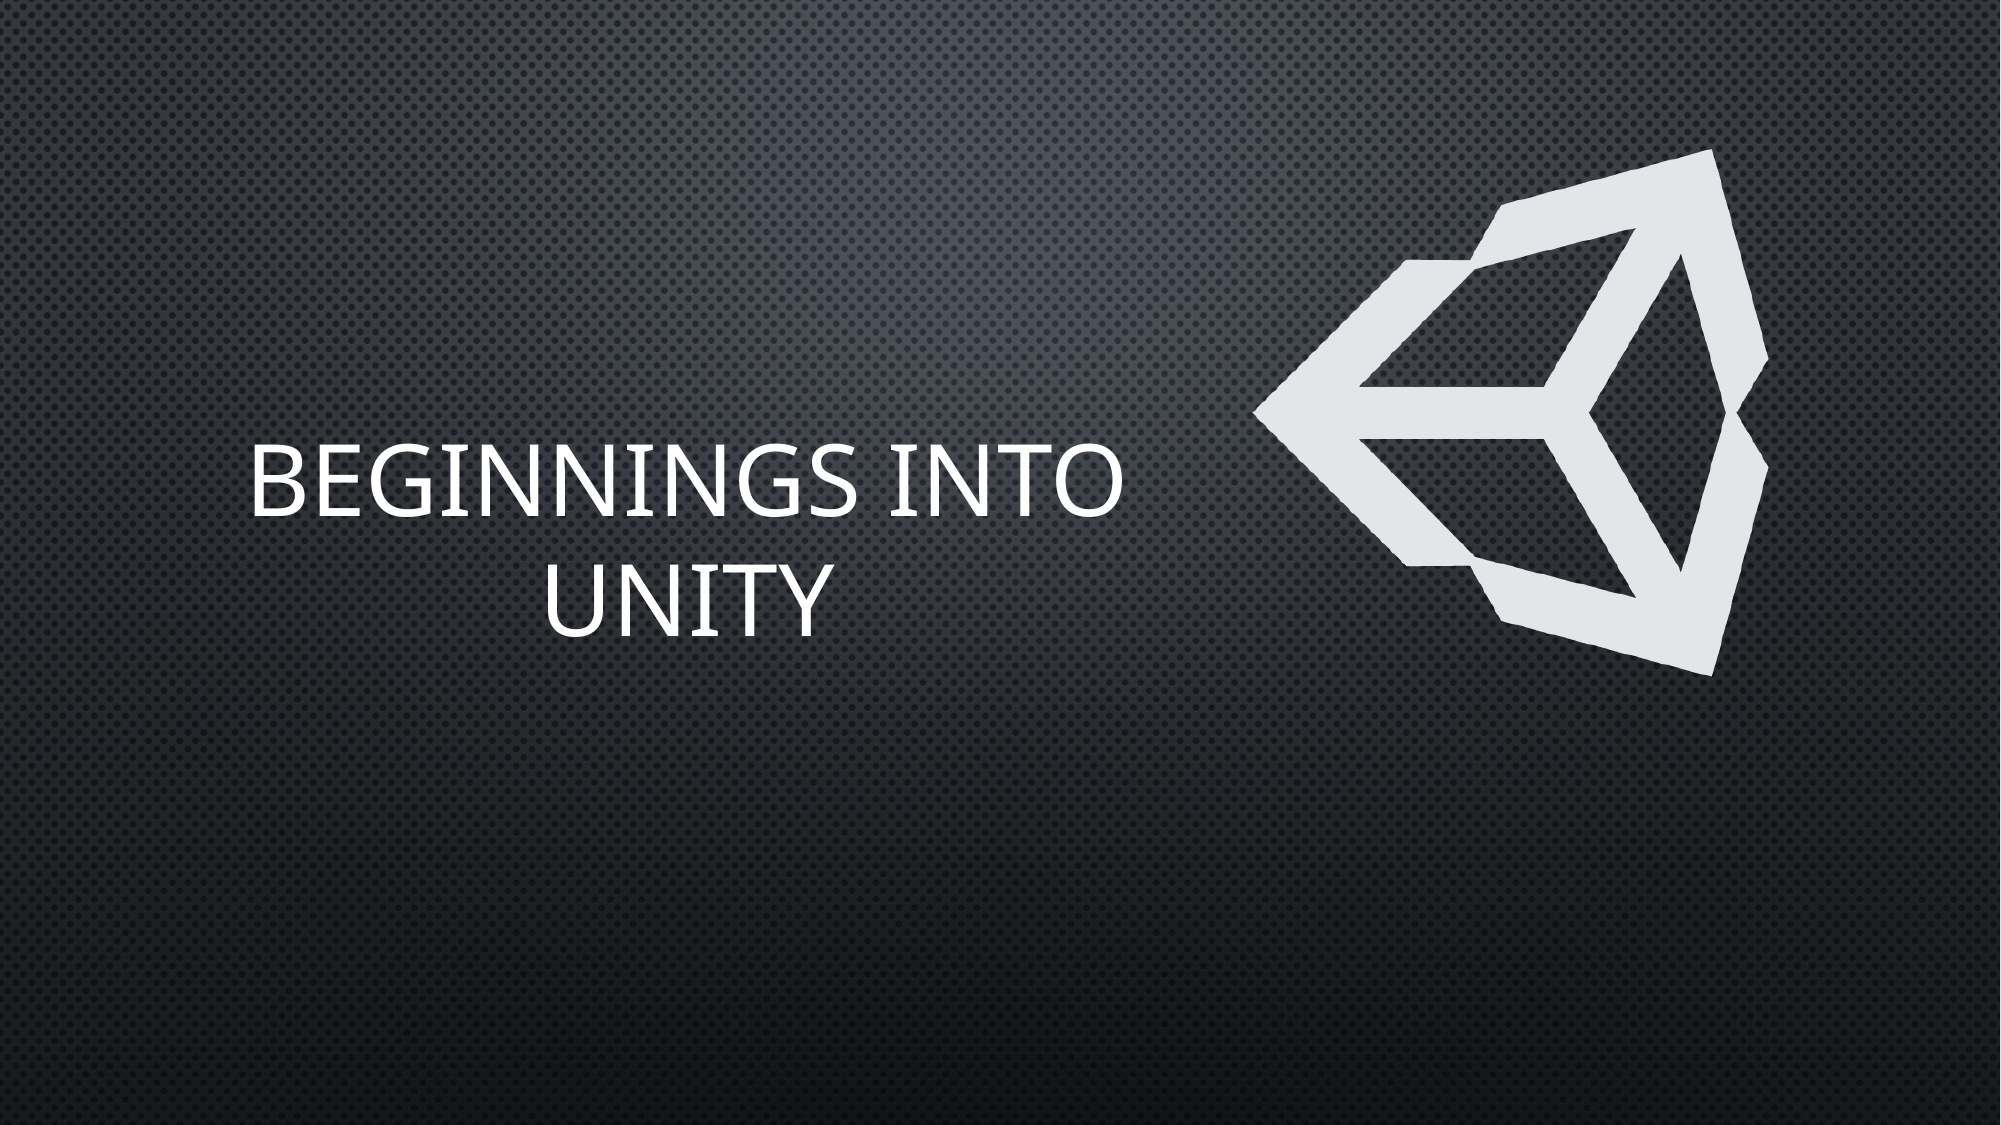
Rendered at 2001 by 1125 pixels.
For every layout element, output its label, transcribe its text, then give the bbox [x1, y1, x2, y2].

title Beginnings into Unity [182, 139, 1192, 665]
picture [1236, 138, 1783, 686]
